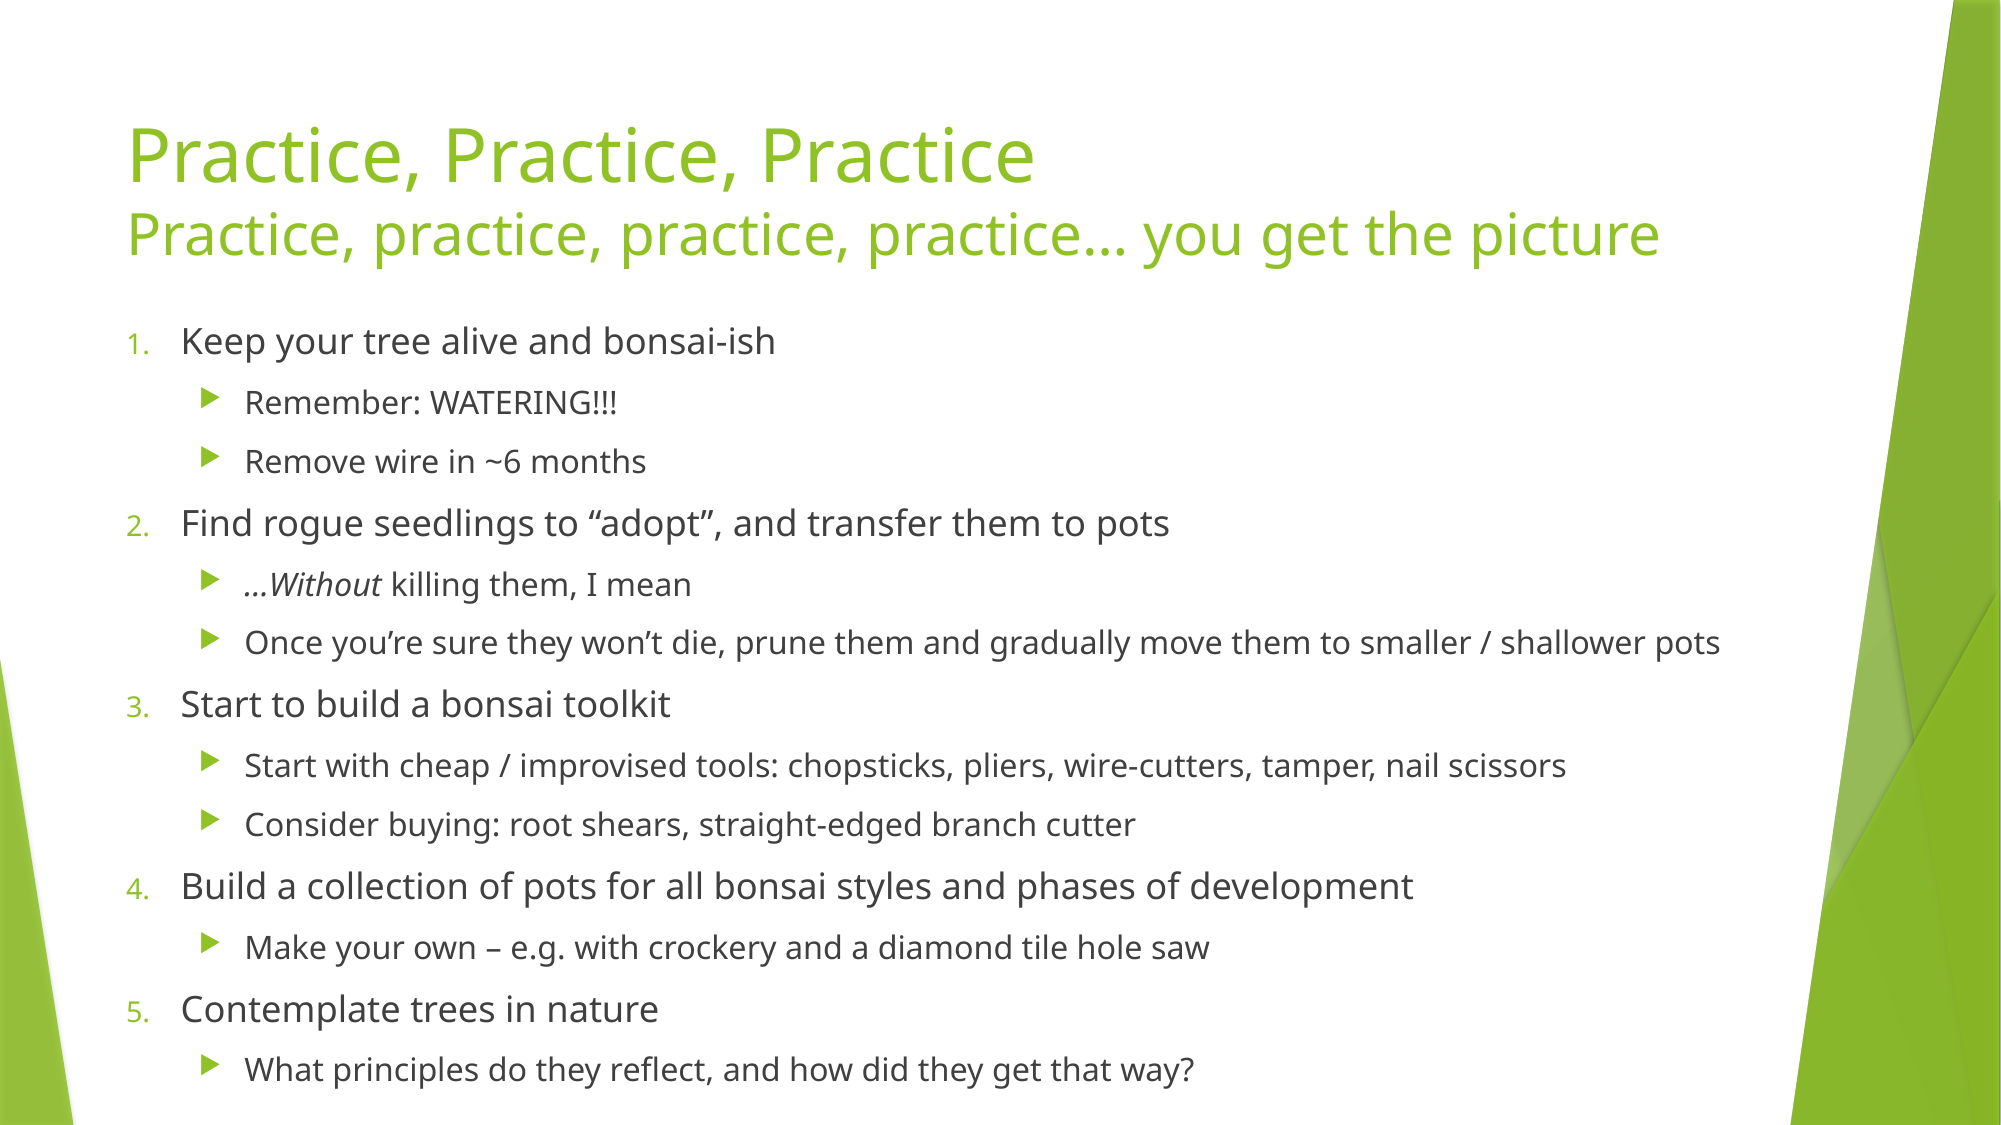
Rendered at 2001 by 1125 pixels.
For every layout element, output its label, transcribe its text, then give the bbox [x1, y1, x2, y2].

text_box [1119, 0, 1954, 1125]
title Practice, Practice, Practice Practice, practice, practice, practice… you get the picture [111, 99, 1770, 289]
list Keep your tree alive and bonsai-ish Remember: WATERING!!! Remove wire in ~6 months Find rogue seedlings to “adopt”, and transfer them to pots …Without killing them, I mean Once you’re sure they won’t die, prune them and gradually move them to smaller / shallower pots Start to build a bonsai toolkit Start with cheap / improvised tools: chopsticks, pliers, wire-cutters, tamper, nail scissors Consider buying: root shears, straight-edged branch cutter Build a collection of pots for all bonsai styles and phases of development Make your own – e.g. with crockery and a diamond tile hole saw Contemplate trees in nature What principles do they reflect, and how did they get that way? [111, 311, 1770, 1108]
